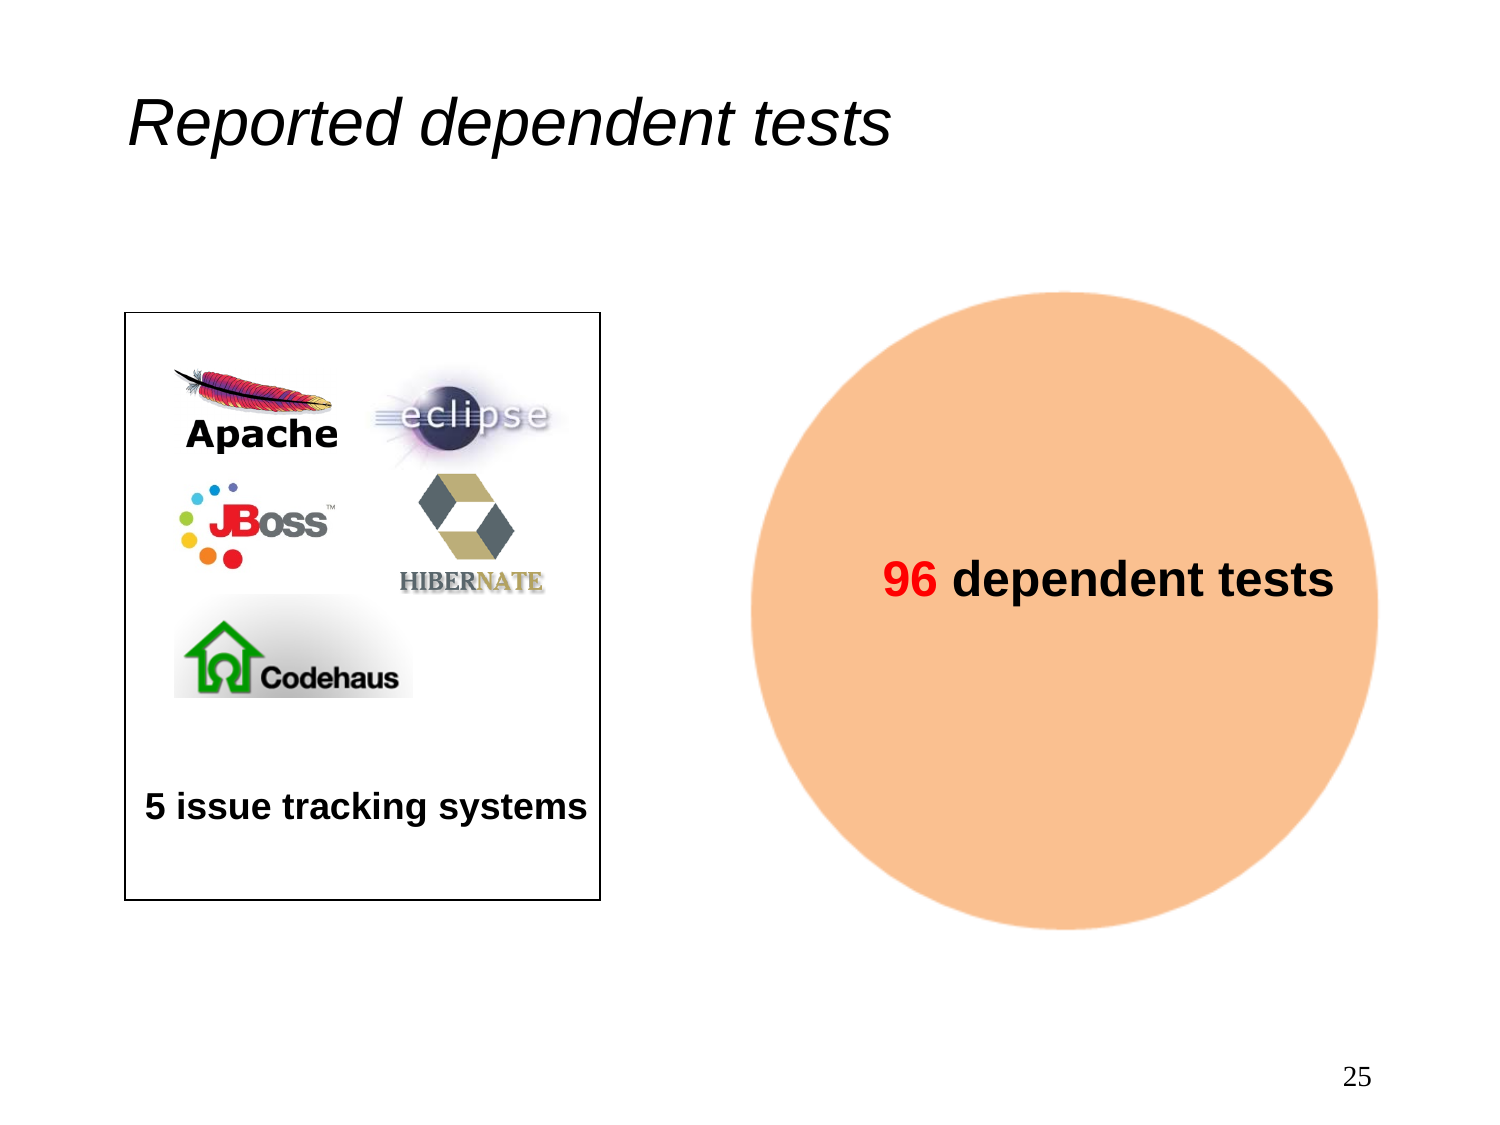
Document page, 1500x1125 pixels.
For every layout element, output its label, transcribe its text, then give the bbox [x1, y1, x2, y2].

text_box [738, 287, 1388, 951]
picture [172, 473, 337, 576]
picture [174, 367, 337, 454]
title Reported dependent tests [112, 24, 1388, 213]
picture [174, 362, 570, 698]
text_box 5 issue tracking systems [130, 774, 604, 835]
text_box [125, 312, 600, 900]
slide_number 25 [1074, 1049, 1388, 1125]
